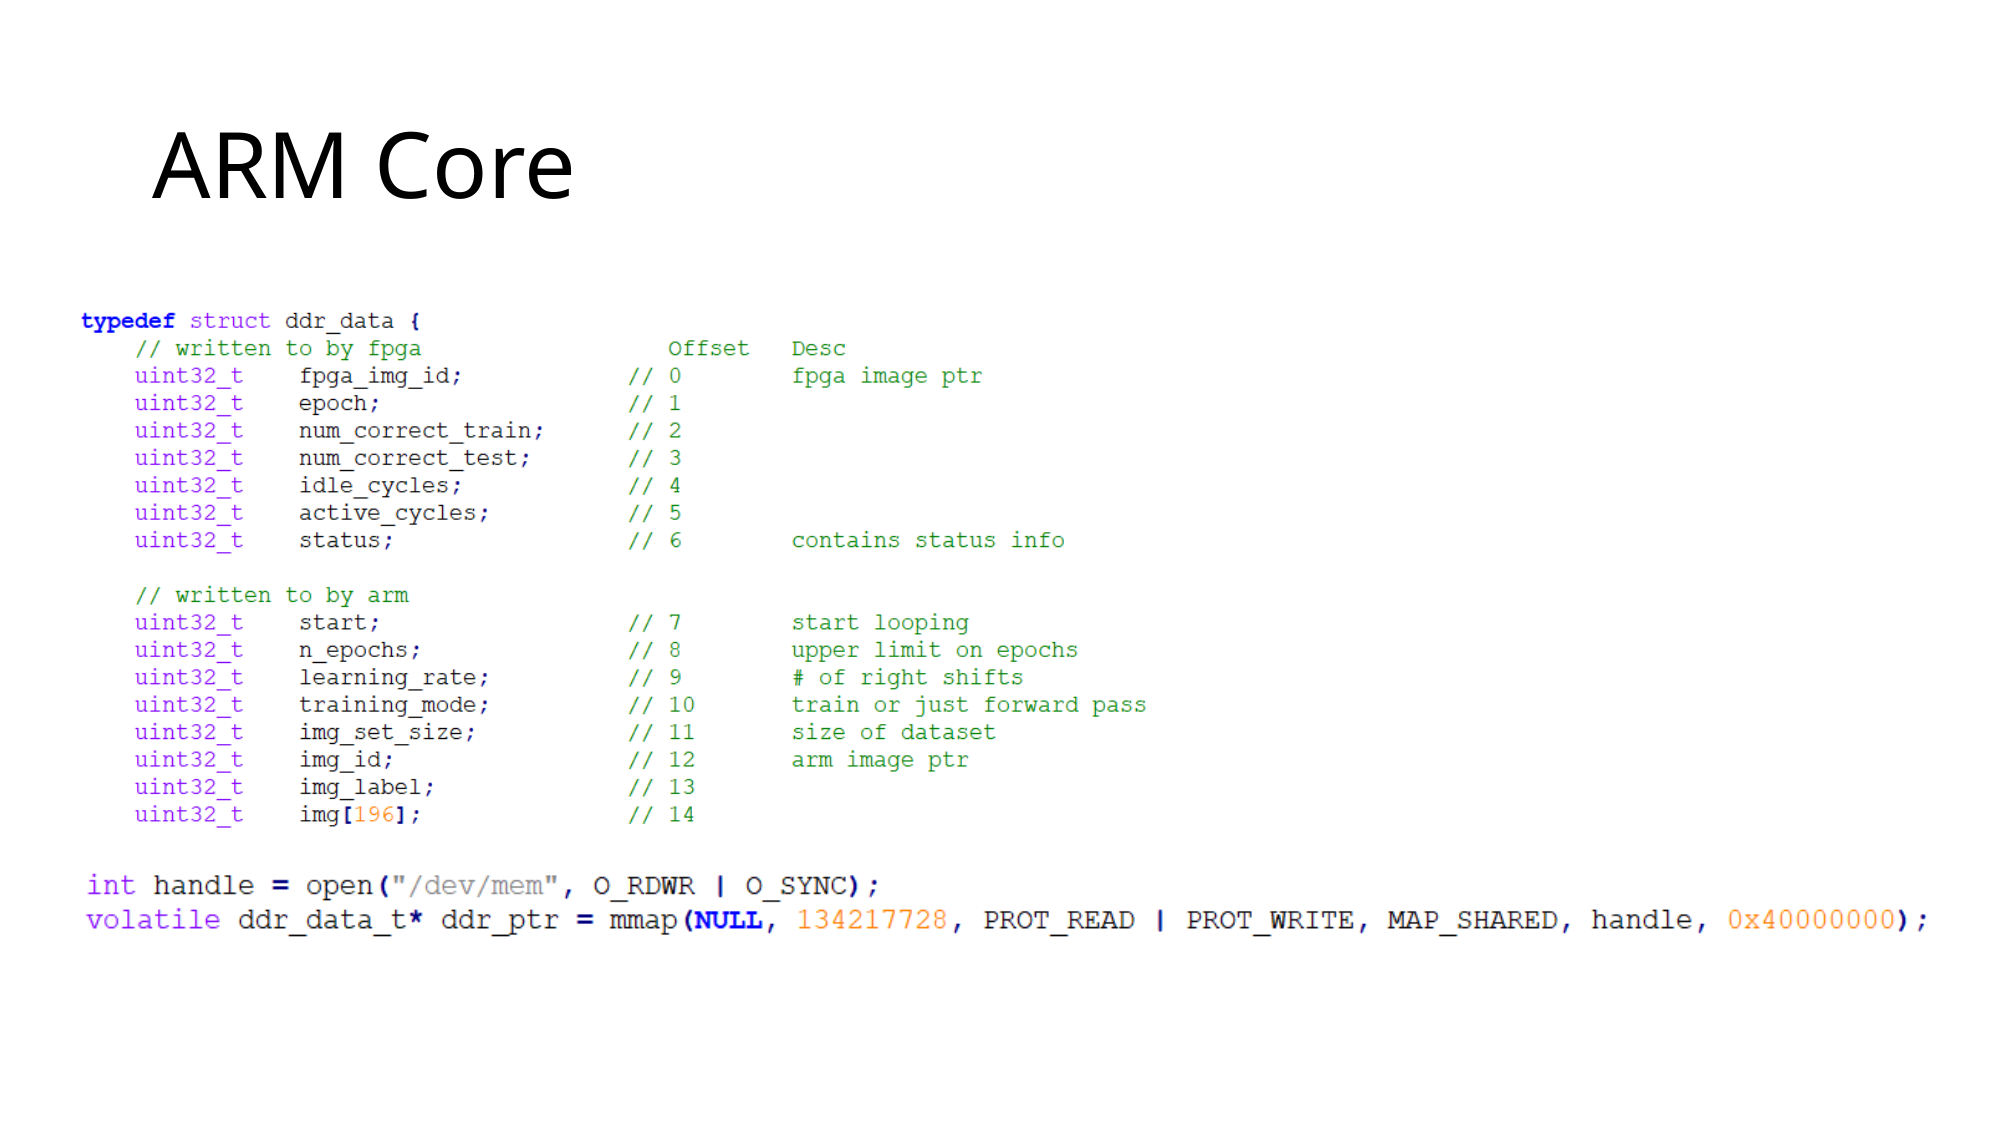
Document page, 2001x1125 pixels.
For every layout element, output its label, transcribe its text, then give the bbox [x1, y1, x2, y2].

picture [80, 860, 1947, 949]
picture [80, 308, 1151, 829]
title ARM Core [137, 59, 1863, 278]
